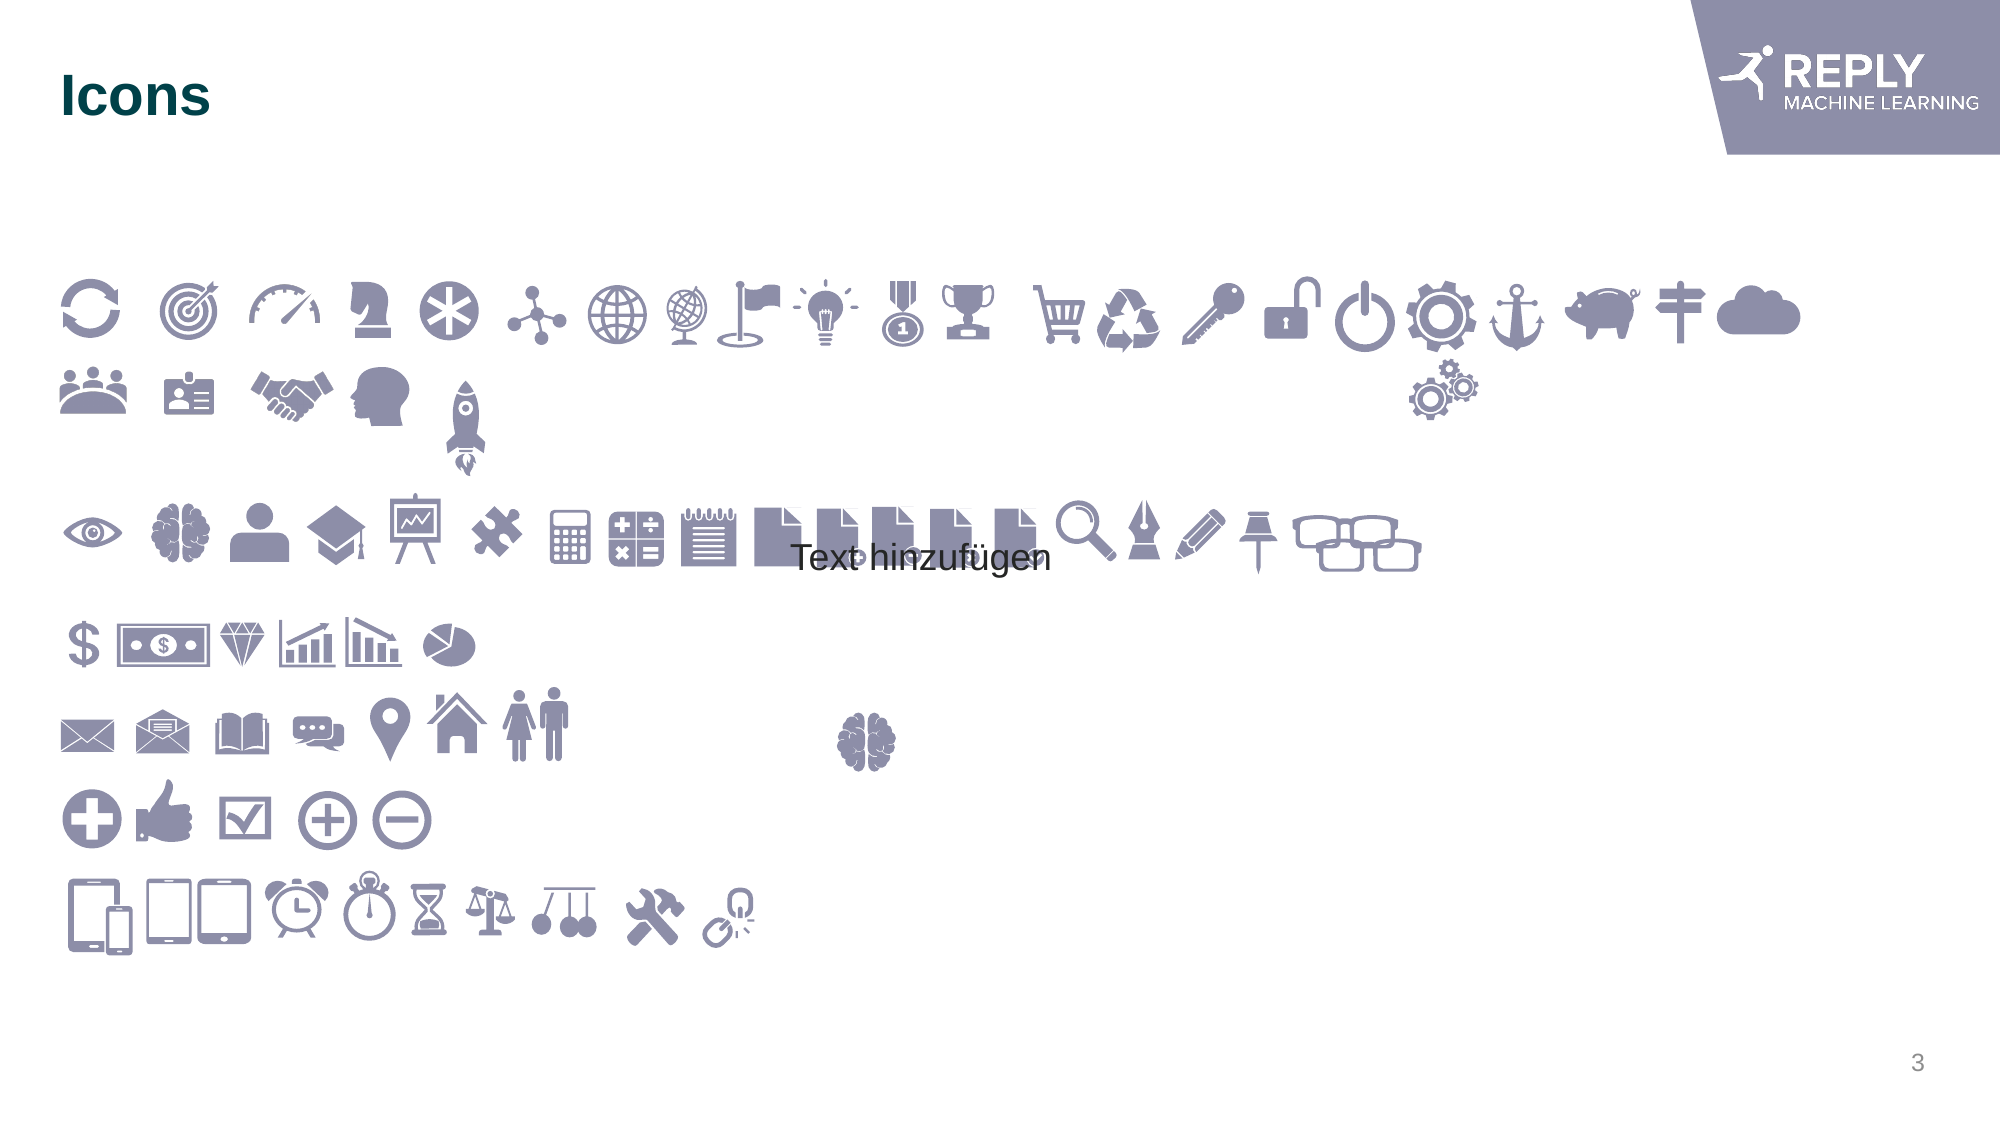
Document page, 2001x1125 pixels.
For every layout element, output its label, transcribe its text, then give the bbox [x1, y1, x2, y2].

text_box [409, 882, 448, 937]
text_box [799, 286, 808, 296]
text_box [158, 278, 222, 341]
text_box [843, 286, 853, 296]
text_box [506, 284, 568, 347]
text_box [941, 283, 996, 341]
text_box [1032, 283, 1087, 346]
picture [246, 350, 338, 443]
text_box [929, 505, 973, 524]
text_box [680, 506, 738, 568]
text_box [278, 619, 337, 668]
text_box [1333, 279, 1396, 354]
text_box [815, 505, 860, 524]
text_box [1404, 279, 1478, 354]
text_box [1715, 284, 1802, 336]
text_box [214, 711, 271, 756]
text_box [342, 869, 397, 942]
text_box [665, 284, 709, 346]
text_box [424, 689, 490, 755]
text_box [743, 927, 751, 934]
picture [53, 350, 133, 430]
text_box [1129, 499, 1160, 524]
text_box [835, 711, 897, 773]
text_box [135, 778, 194, 843]
text_box [548, 508, 592, 565]
text_box [607, 510, 665, 568]
text_box [355, 327, 391, 338]
title Icons [60, 65, 1691, 196]
text_box [62, 516, 125, 549]
text_box [1263, 275, 1322, 340]
text_box [291, 715, 346, 753]
text_box [1180, 281, 1246, 347]
text_box [1486, 282, 1548, 353]
text_box [586, 284, 648, 346]
text_box [61, 308, 122, 339]
text_box [715, 279, 782, 349]
text_box [445, 379, 487, 478]
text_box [625, 888, 685, 948]
text_box [350, 281, 389, 326]
text_box [59, 277, 119, 309]
text_box [791, 304, 803, 310]
text_box [737, 906, 743, 919]
slide_number 3 [1490, 1042, 1940, 1080]
text_box [61, 788, 123, 850]
text_box [57, 718, 118, 753]
text_box [369, 696, 412, 765]
text_box [806, 277, 845, 347]
text_box [1238, 510, 1280, 578]
text_box [465, 886, 515, 936]
text_box [501, 688, 537, 763]
text_box [196, 877, 253, 946]
text_box [344, 615, 403, 668]
text_box [389, 491, 442, 565]
text_box [539, 685, 570, 763]
text_box [727, 887, 754, 918]
text_box [218, 796, 272, 840]
text_box [116, 622, 211, 668]
text_box [422, 622, 477, 668]
text_box [1653, 279, 1708, 345]
text_box Text hinzufügen [774, 524, 1225, 585]
text_box [1291, 514, 1400, 550]
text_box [372, 790, 432, 850]
text_box [1054, 499, 1101, 524]
picture [159, 363, 219, 423]
text_box [67, 877, 134, 957]
text_box [1408, 357, 1480, 422]
text_box [229, 501, 291, 564]
text_box [1096, 287, 1162, 356]
text_box [469, 504, 525, 559]
text_box [263, 877, 330, 939]
text_box [1314, 537, 1423, 573]
text_box [1195, 507, 1227, 525]
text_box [531, 887, 597, 938]
text_box [67, 619, 101, 669]
text_box [1563, 286, 1642, 341]
text_box [418, 280, 480, 342]
text_box [304, 504, 368, 567]
text_box [218, 620, 267, 668]
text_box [350, 366, 410, 427]
text_box [753, 505, 804, 567]
text_box [848, 304, 861, 310]
picture [246, 265, 323, 343]
text_box [150, 502, 212, 564]
text_box [993, 505, 1038, 524]
text_box [145, 877, 193, 946]
text_box [880, 280, 925, 348]
text_box [133, 708, 193, 755]
text_box [871, 503, 917, 524]
text_box [702, 917, 733, 948]
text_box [298, 791, 358, 851]
